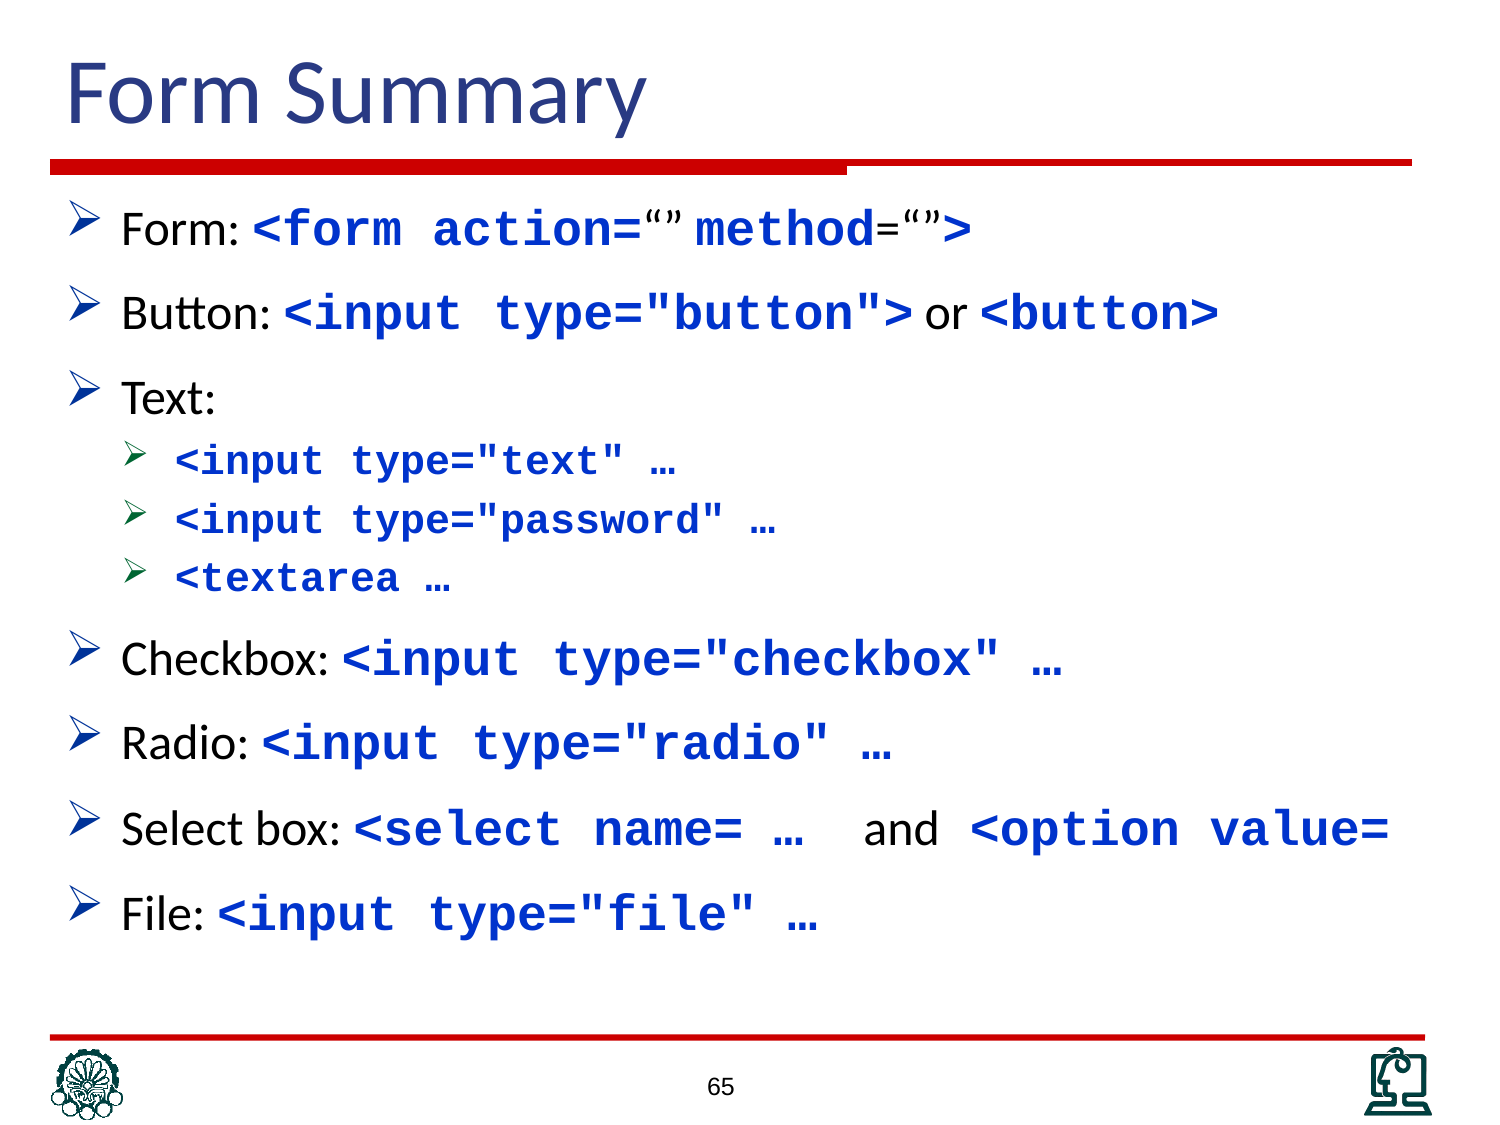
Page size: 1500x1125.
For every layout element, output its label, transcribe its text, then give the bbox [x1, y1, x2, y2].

list Form: <form action=“” method=“”> Button: <input type="button"> or <button> Text: <input type="text" … <input type="password" … <textarea … Checkbox: <input type="checkbox" … Radio: <input type="radio" … Select box: <select name= … and <option value= File: <input type="file" … [49, 187, 1500, 1038]
picture [1362, 1045, 1438, 1119]
title Form Summary [49, 24, 1438, 151]
picture [50, 1047, 125, 1122]
slide_number 65 [649, 1062, 751, 1103]
